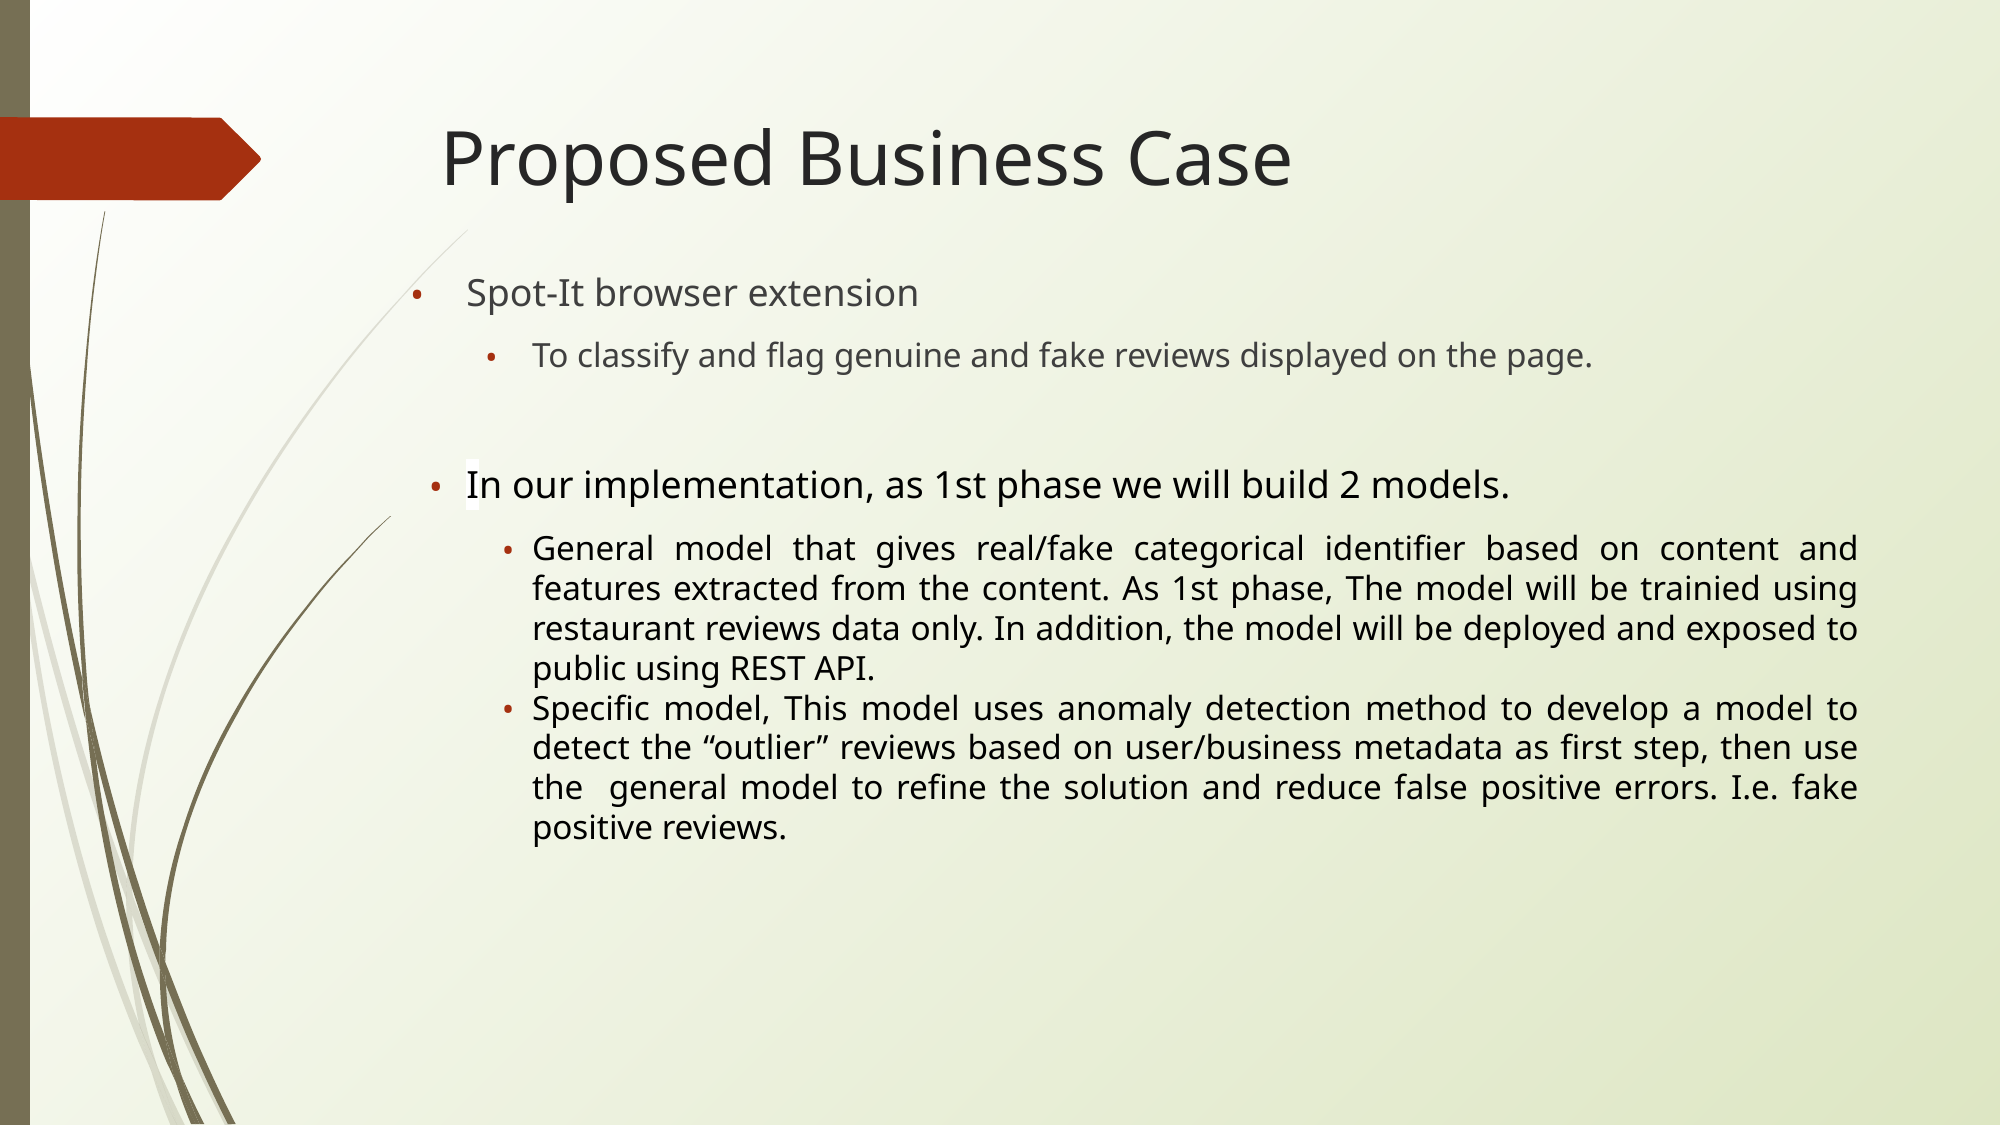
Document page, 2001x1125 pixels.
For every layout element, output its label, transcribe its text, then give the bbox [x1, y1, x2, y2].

title Proposed Business Case [425, 102, 1888, 313]
list Spot-It browser extension To classify and flag genuine and fake reviews displayed on the page. In our implementation, as 1st phase we will build 2 models. General model that gives real/fake categorical identifier based on content and features extracted from the content. As 1st phase, The model will be trainied using restaurant reviews data only. In addition, the model will be deployed and exposed to public using REST API. Specific model, This model uses anomaly detection method to develop a model to detect the “outlier” reviews based on user/business metadata as first step, then use the general model to refine the solution and reduce false positive errors. I.e. fake positive reviews. [395, 261, 1876, 1030]
